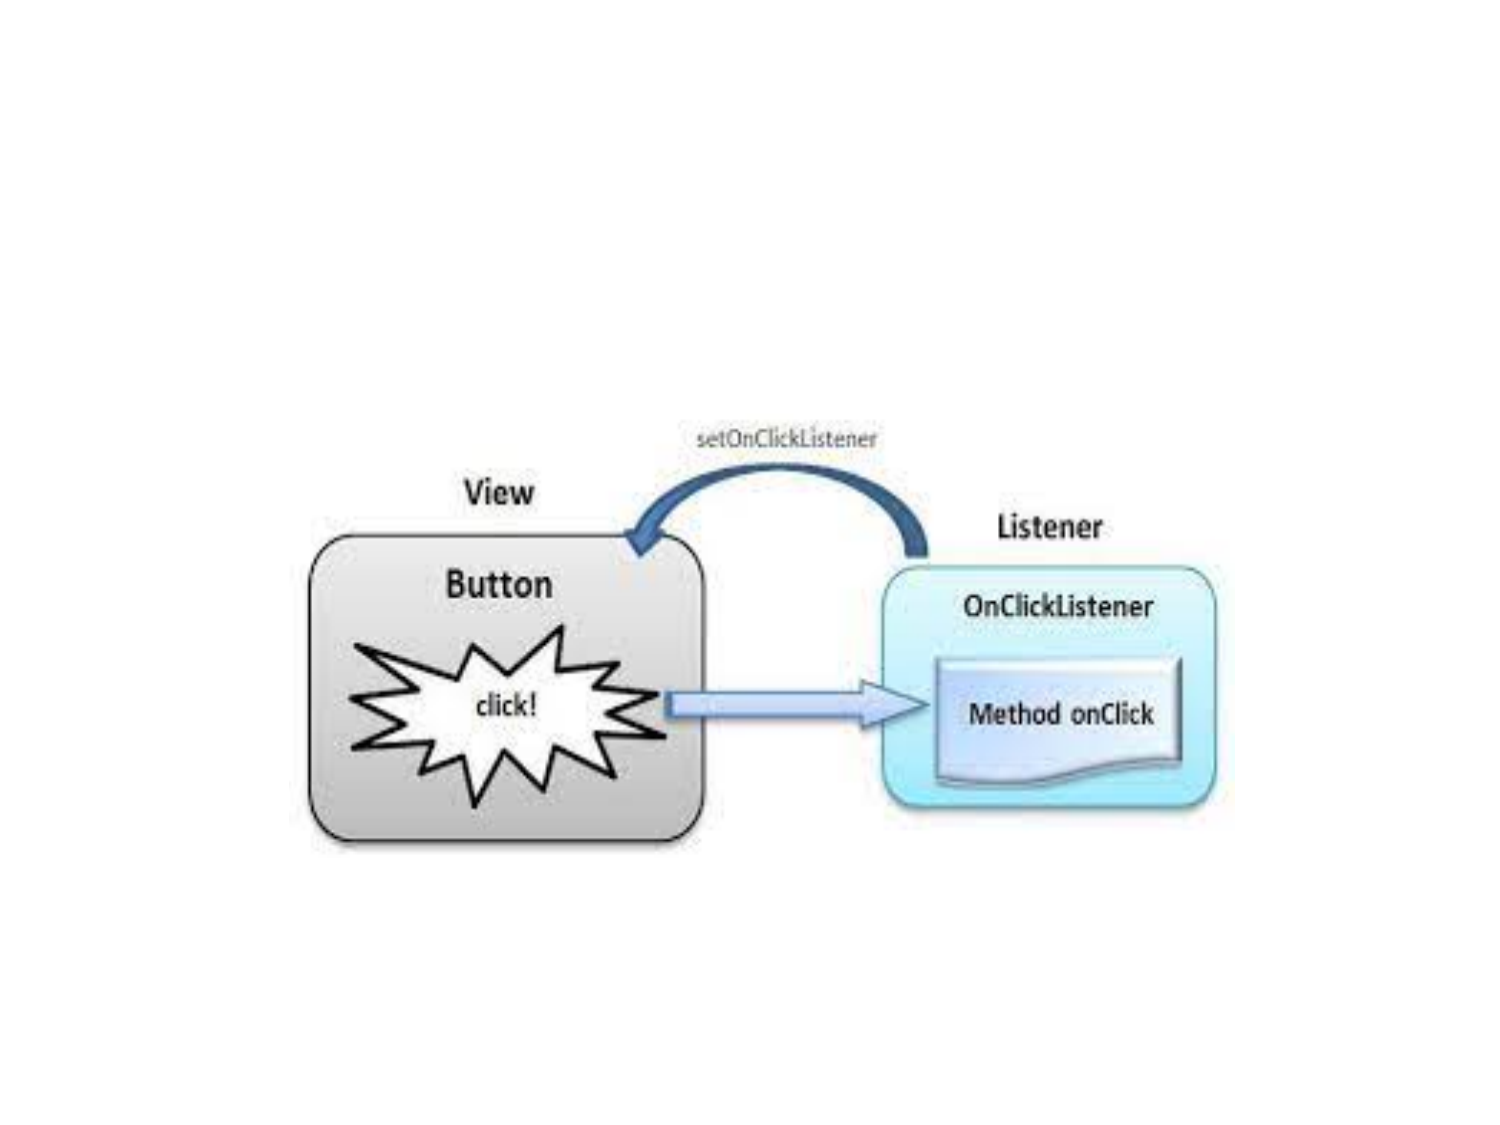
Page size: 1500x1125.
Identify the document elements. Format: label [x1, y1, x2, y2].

list [288, 396, 1235, 859]
